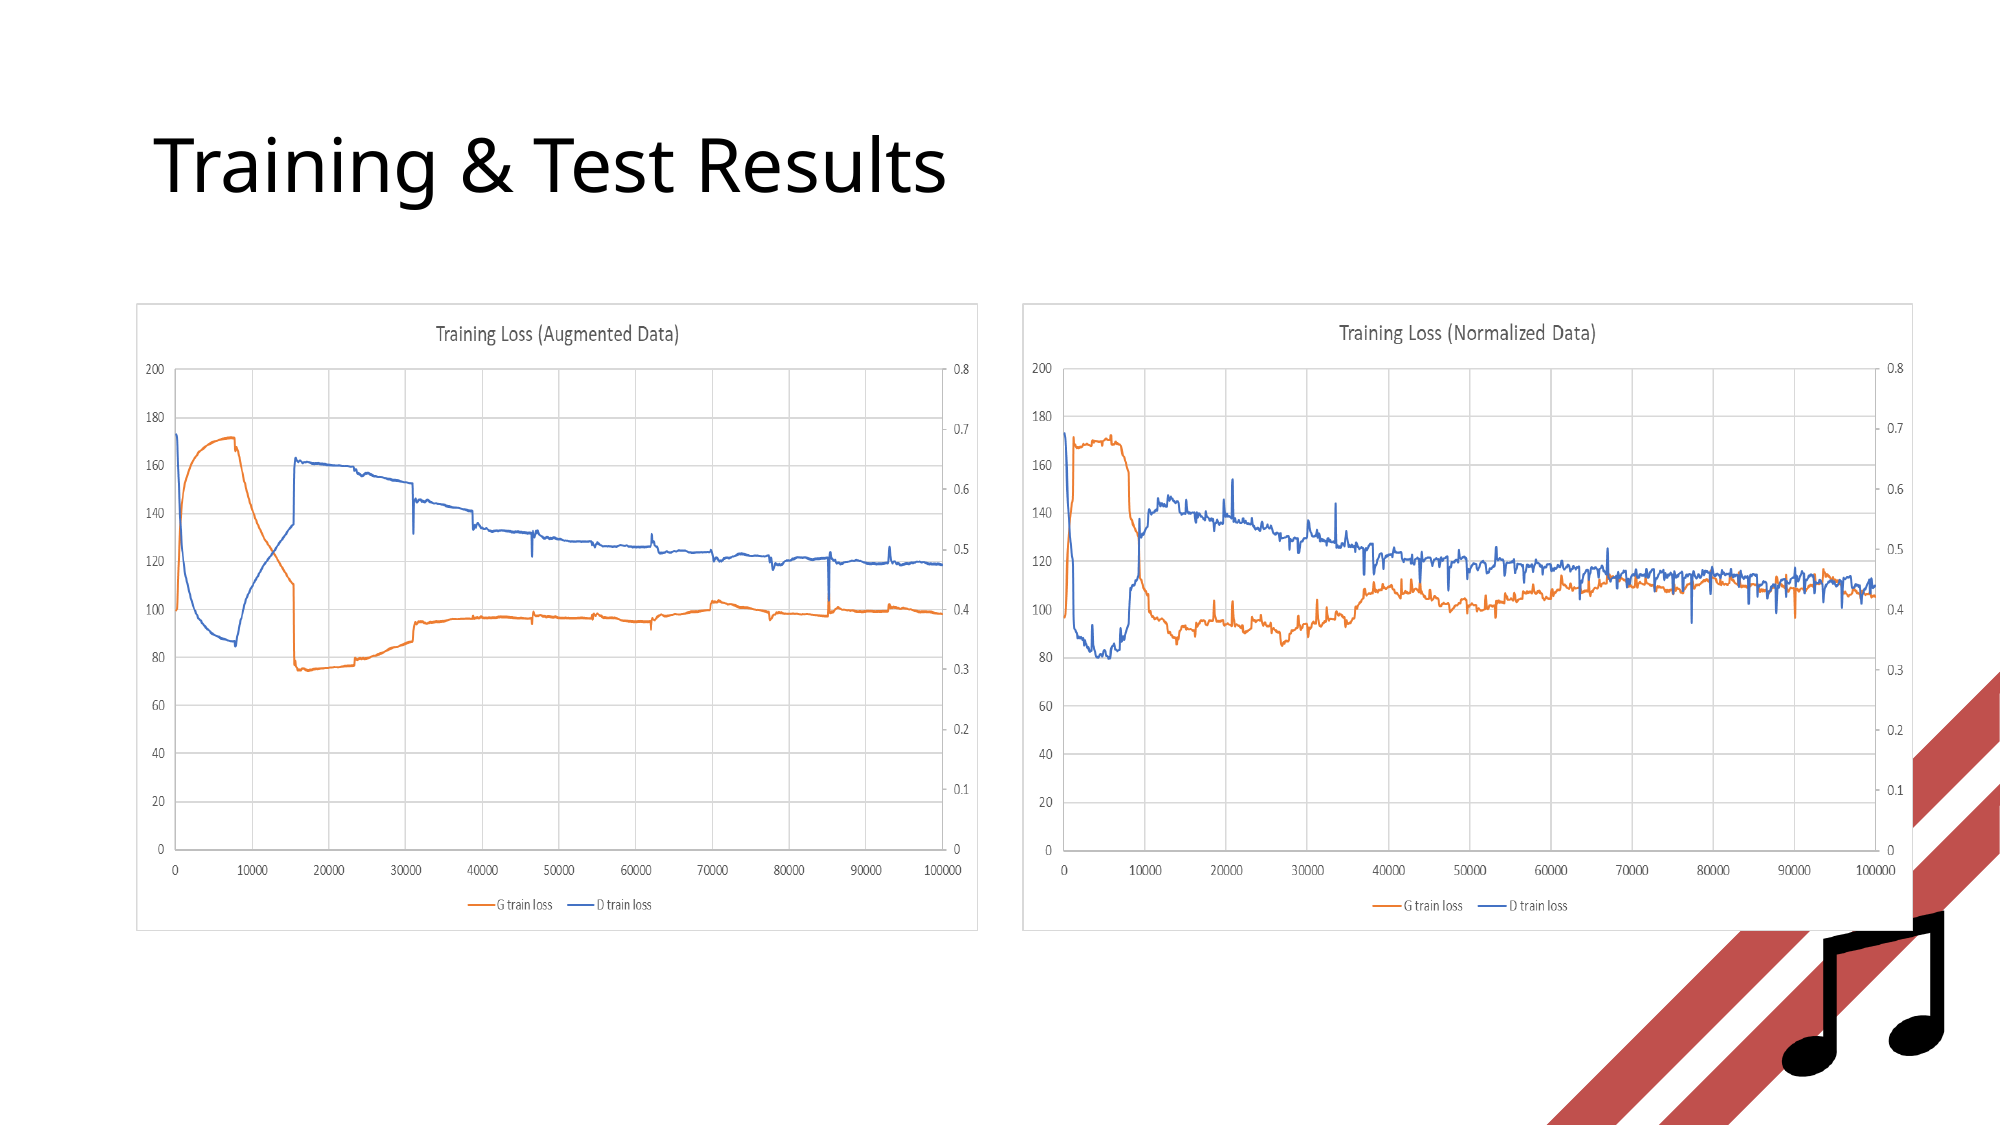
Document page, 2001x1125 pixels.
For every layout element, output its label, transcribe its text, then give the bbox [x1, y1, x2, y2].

picture [1022, 303, 1972, 1103]
title Training & Test Results [138, 59, 1864, 278]
picture [136, 303, 978, 931]
